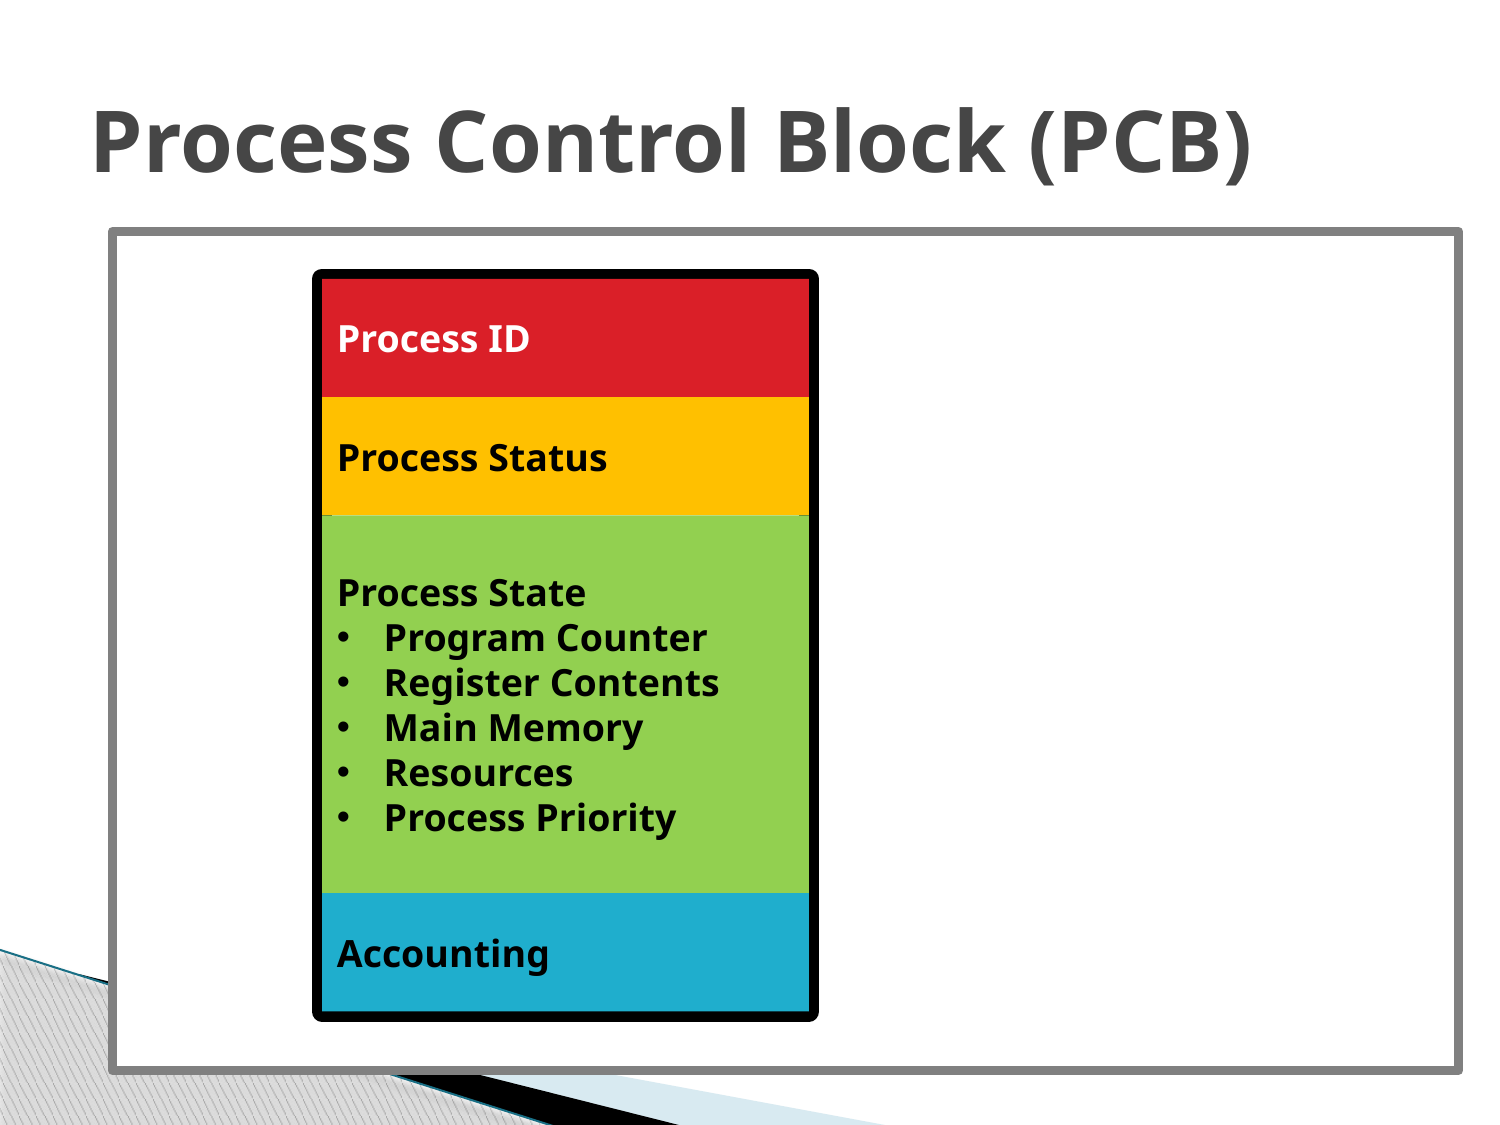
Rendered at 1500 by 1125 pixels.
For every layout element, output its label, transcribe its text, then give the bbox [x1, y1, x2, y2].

text_box [108, 227, 1463, 1075]
text_box Process ID [318, 274, 813, 394]
title Process Control Block (PCB) [75, 45, 1425, 233]
text_box Process Status [318, 393, 813, 512]
text_box Process State Program Counter Register Contents Main Memory Resources Process Priority [318, 511, 813, 890]
text_box Accounting [318, 889, 813, 1016]
